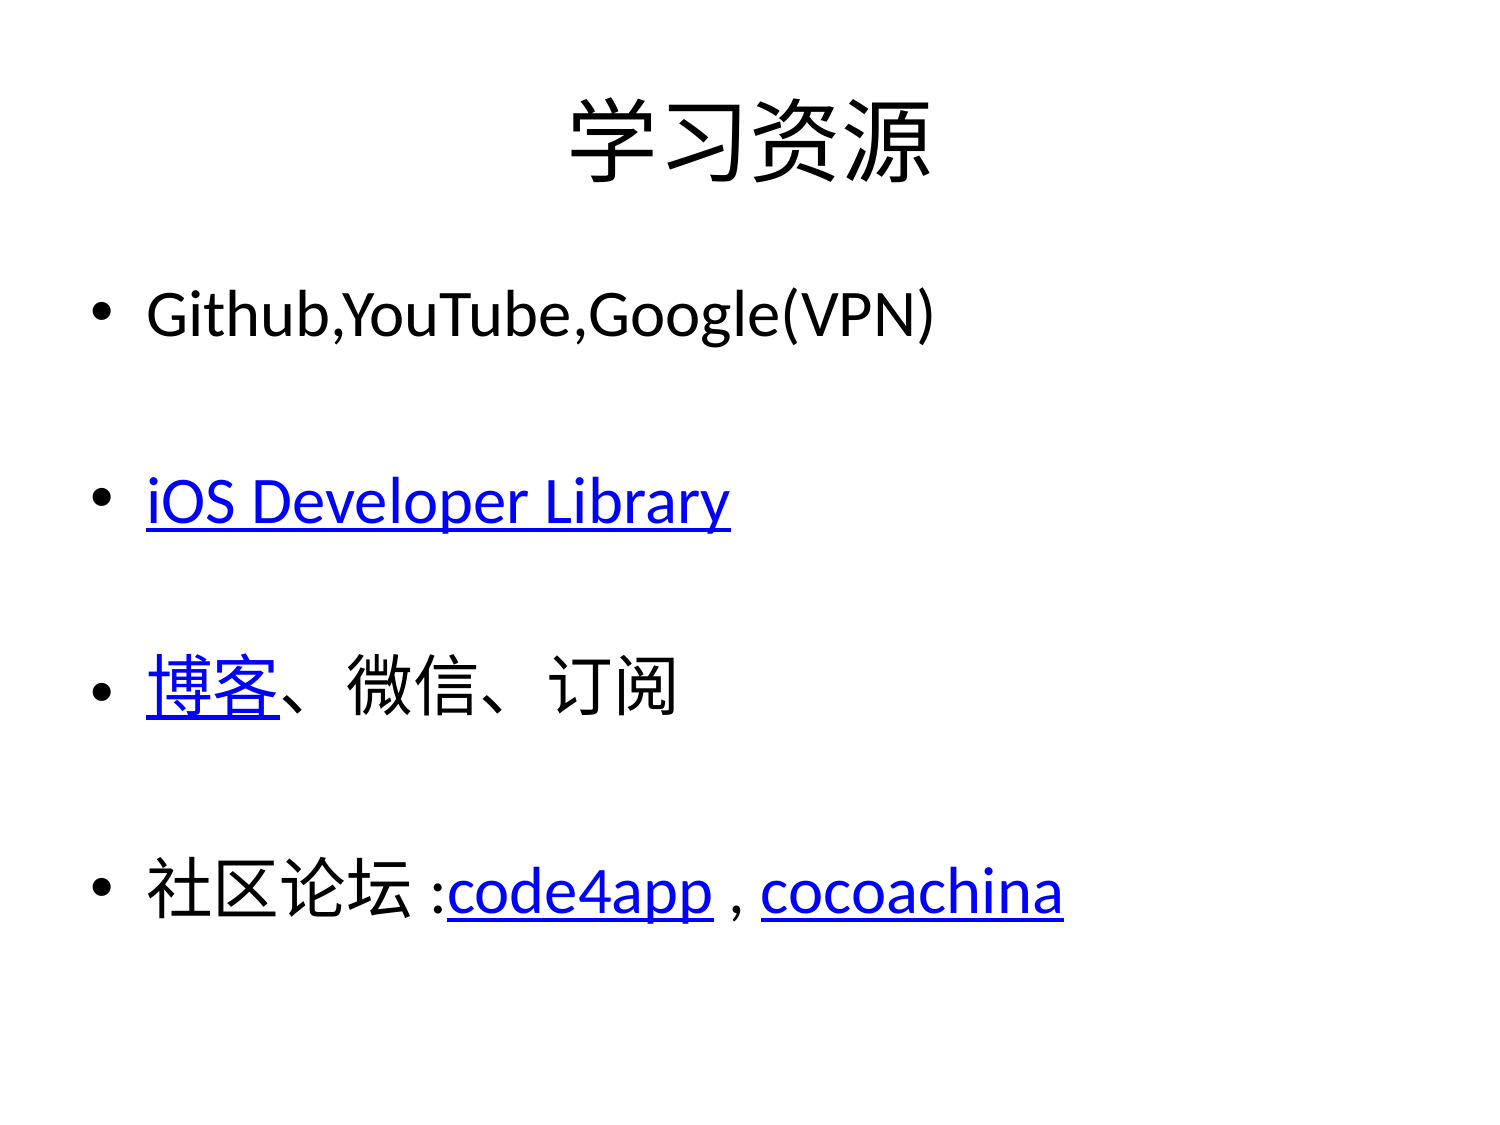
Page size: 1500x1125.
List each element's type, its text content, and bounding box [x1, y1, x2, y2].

title 学习资源 [75, 45, 1425, 233]
list Github,YouTube,Google(VPN) iOS Developer Library 博客、微信、订阅 社区论坛:code4app , cocoachina [75, 262, 1425, 1005]
